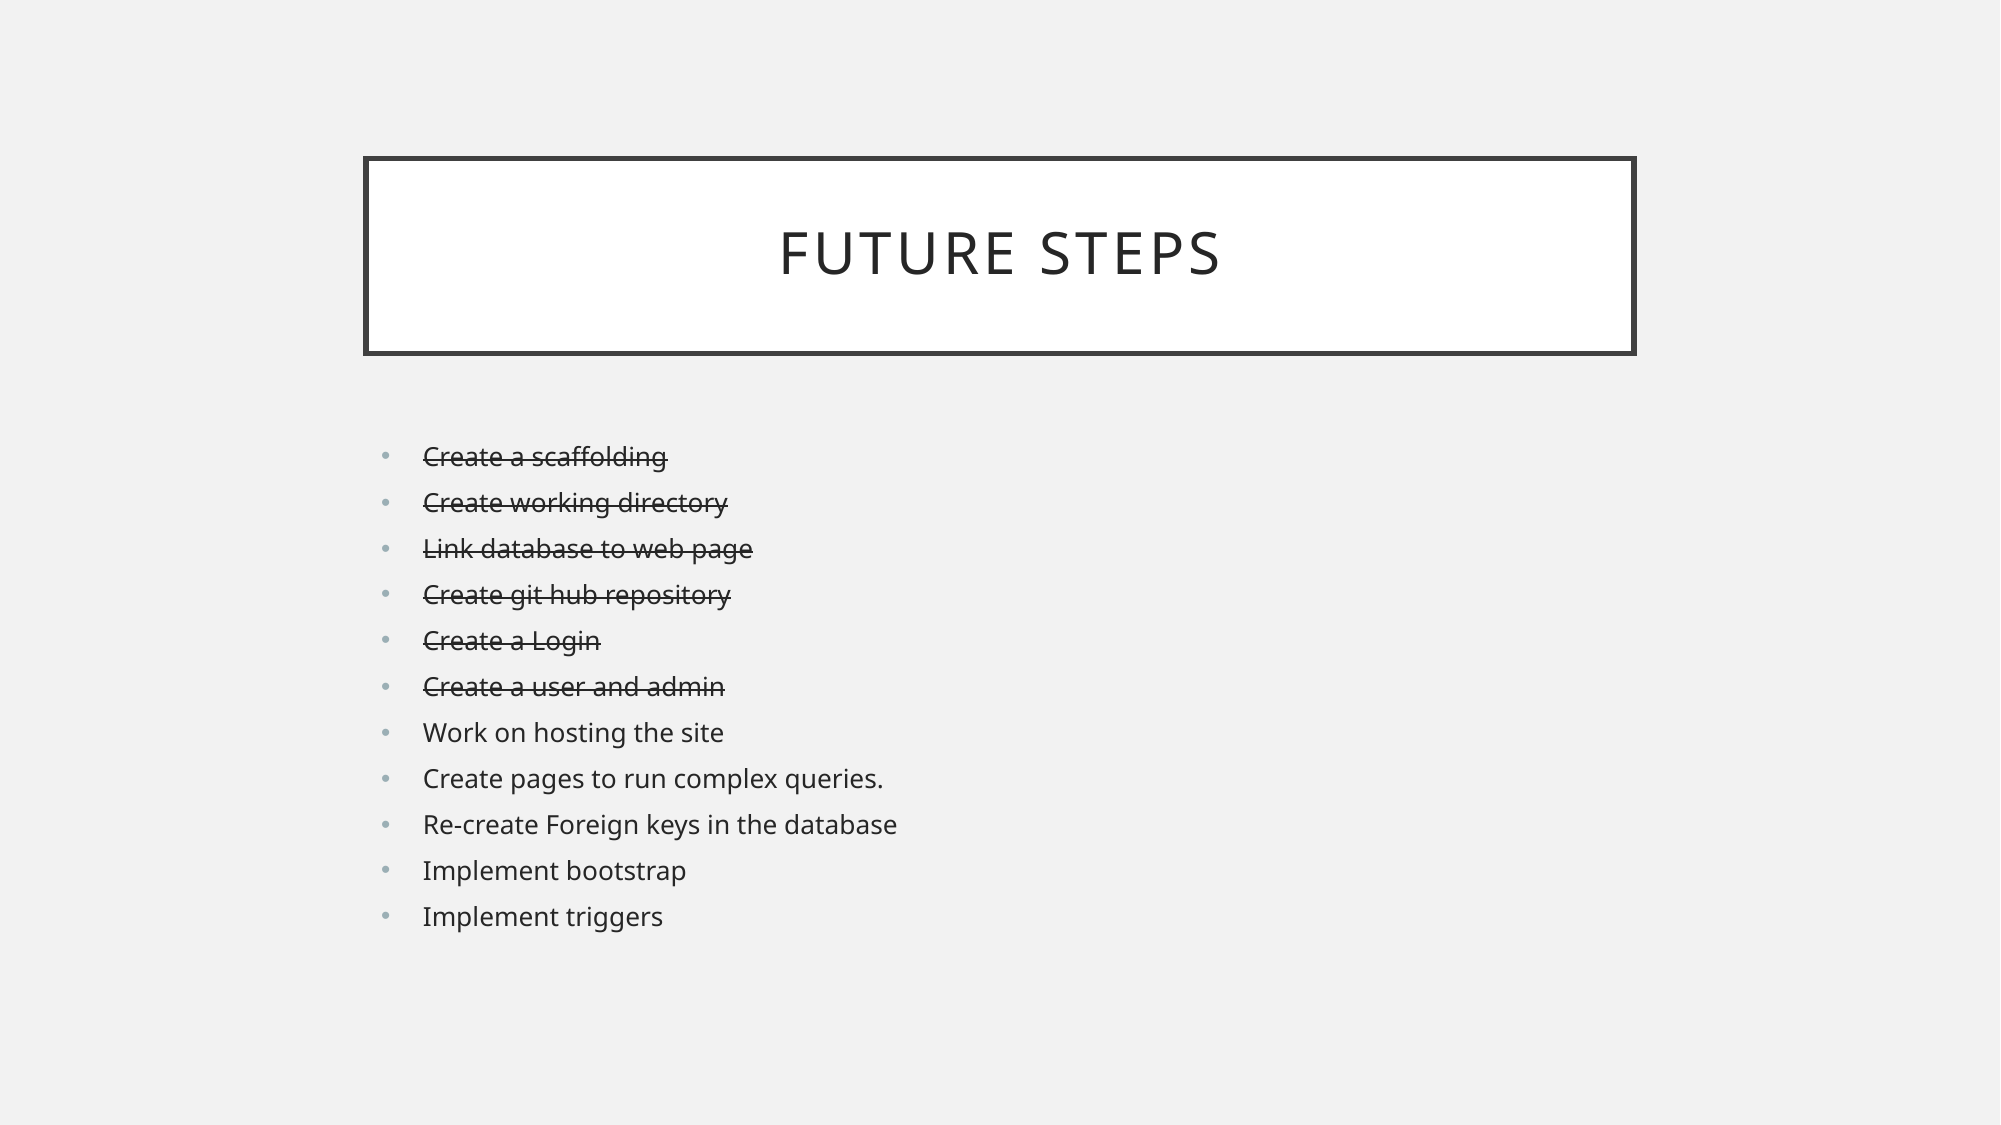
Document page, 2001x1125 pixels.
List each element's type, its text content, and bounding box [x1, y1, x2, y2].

list Create a scaffolding Create working directory Link database to web page Create git hub repository Create a Login Create a user and admin Work on hosting the site Create pages to run complex queries. Re-create Foreign keys in the database Implement bootstrap Implement triggers [366, 432, 1634, 942]
title Future steps [363, 156, 1637, 356]
